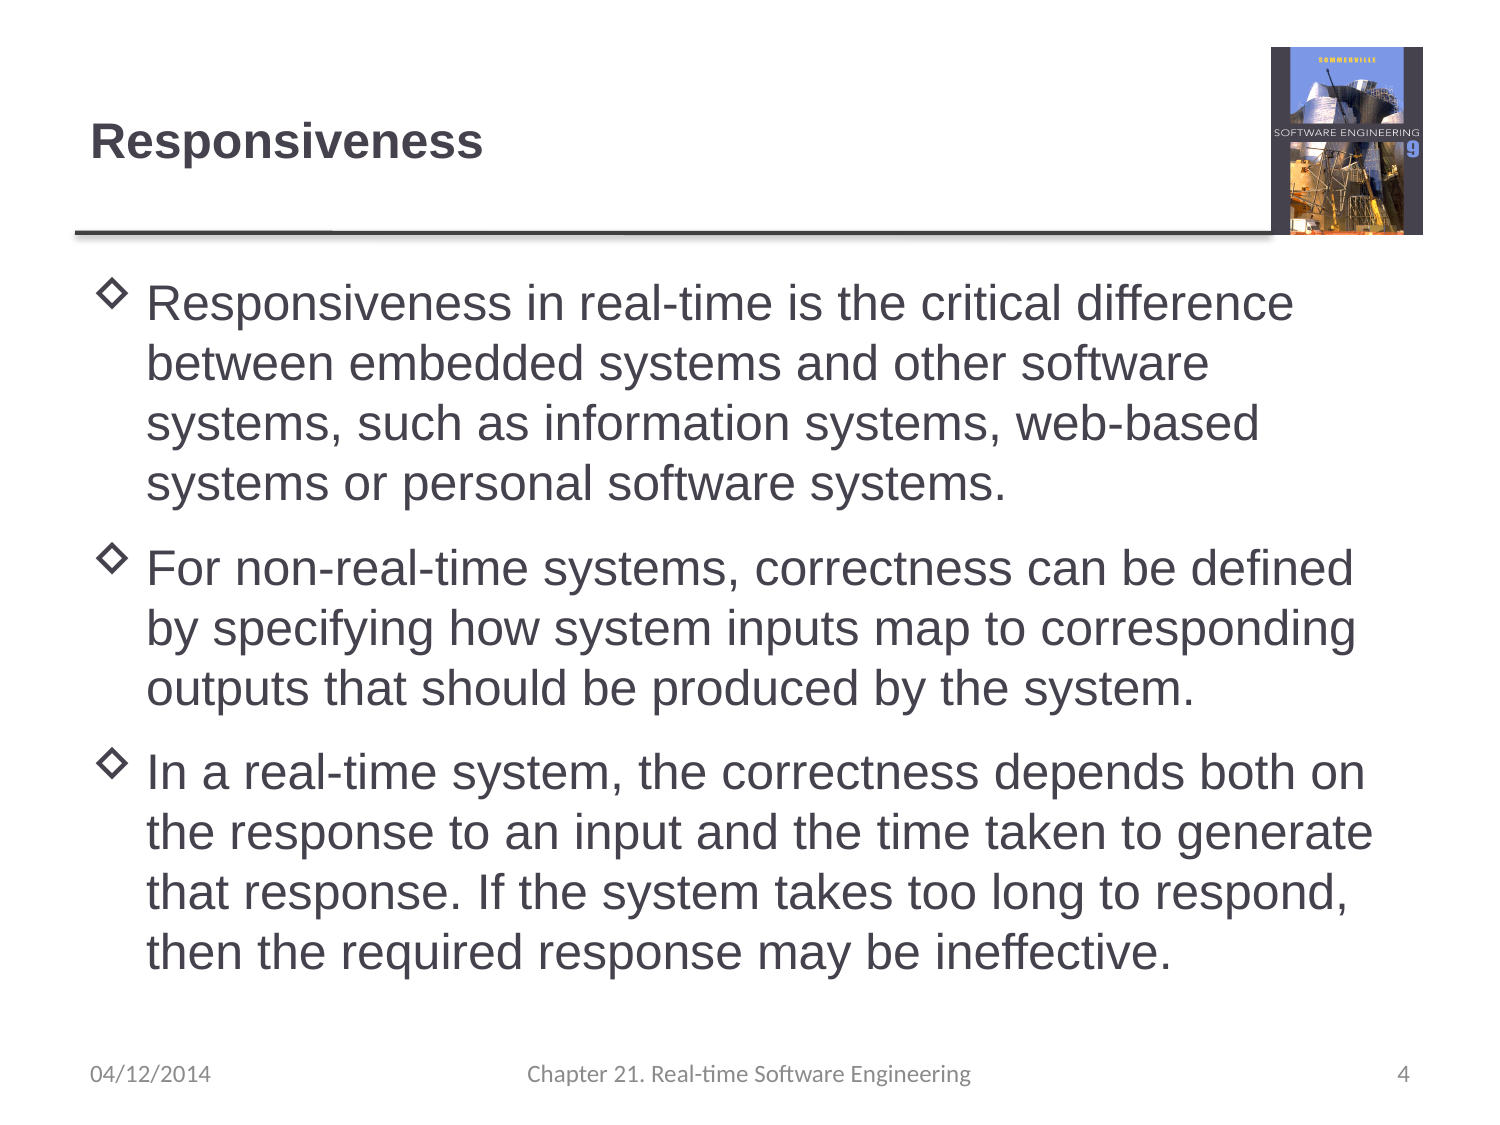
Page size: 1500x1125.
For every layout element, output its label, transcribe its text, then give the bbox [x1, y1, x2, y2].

list Responsiveness in real-time is the critical difference between embedded systems and other software systems, such as information systems, web-based systems or personal software systems. For non-real-time systems, correctness can be defined by specifying how system inputs map to corresponding outputs that should be produced by the system. In a real-time system, the correctness depends both on the response to an input and the time taken to generate that response. If the system takes too long to respond, then the required response may be ineffective. [75, 262, 1425, 1005]
picture [1272, 47, 1423, 235]
title Responsiveness [74, 44, 1272, 233]
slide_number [75, 1042, 425, 1103]
slide_number 4 [1074, 1042, 1425, 1103]
footer Chapter 21. Real-time Software Engineering [512, 1042, 988, 1103]
